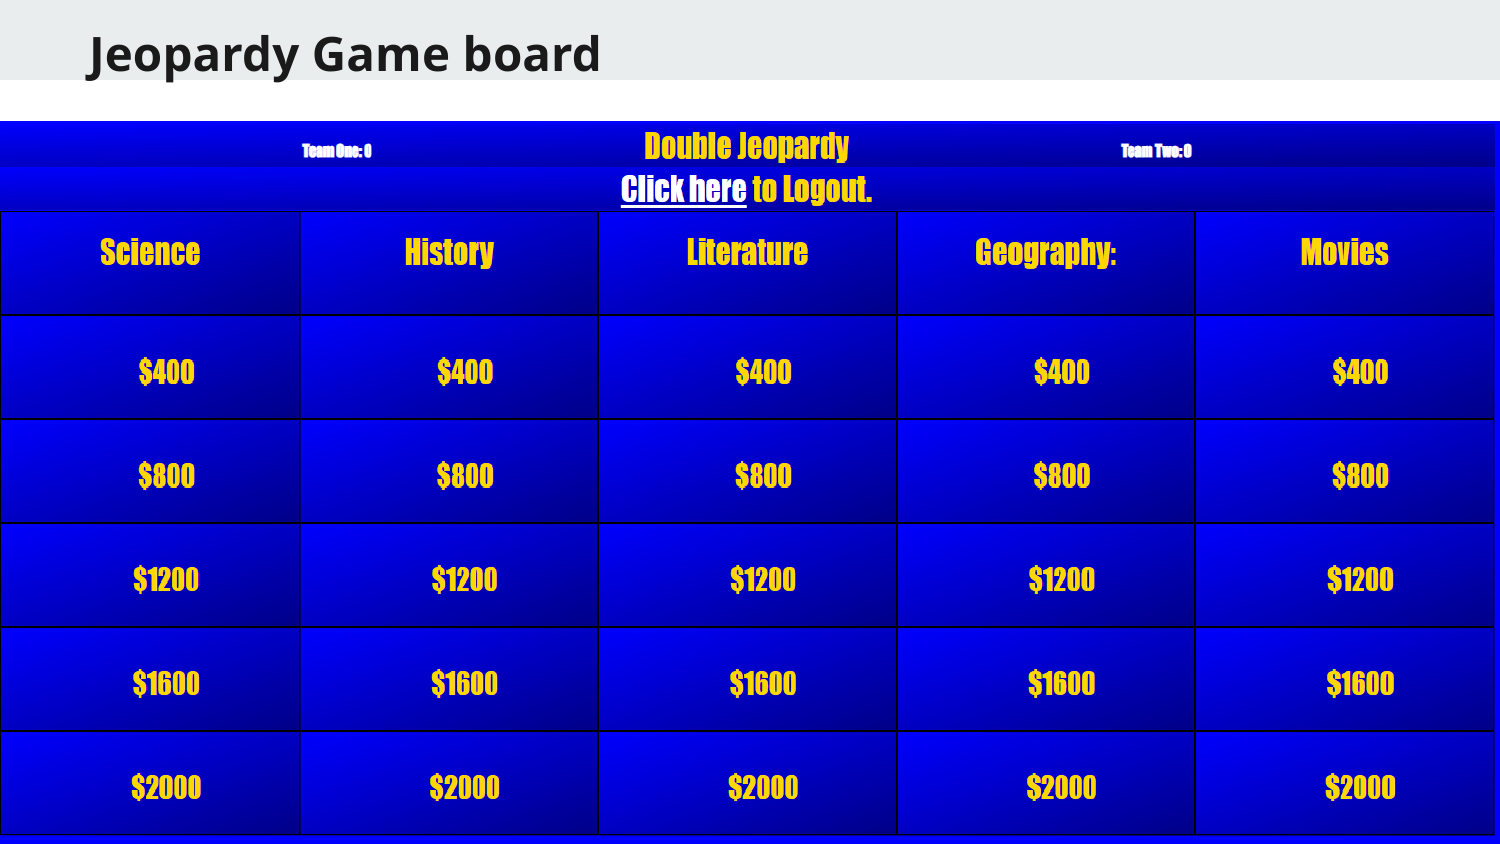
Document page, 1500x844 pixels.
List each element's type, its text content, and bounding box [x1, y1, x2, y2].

picture [0, 120, 1500, 844]
title Jeopardy Game board [74, 8, 1336, 97]
